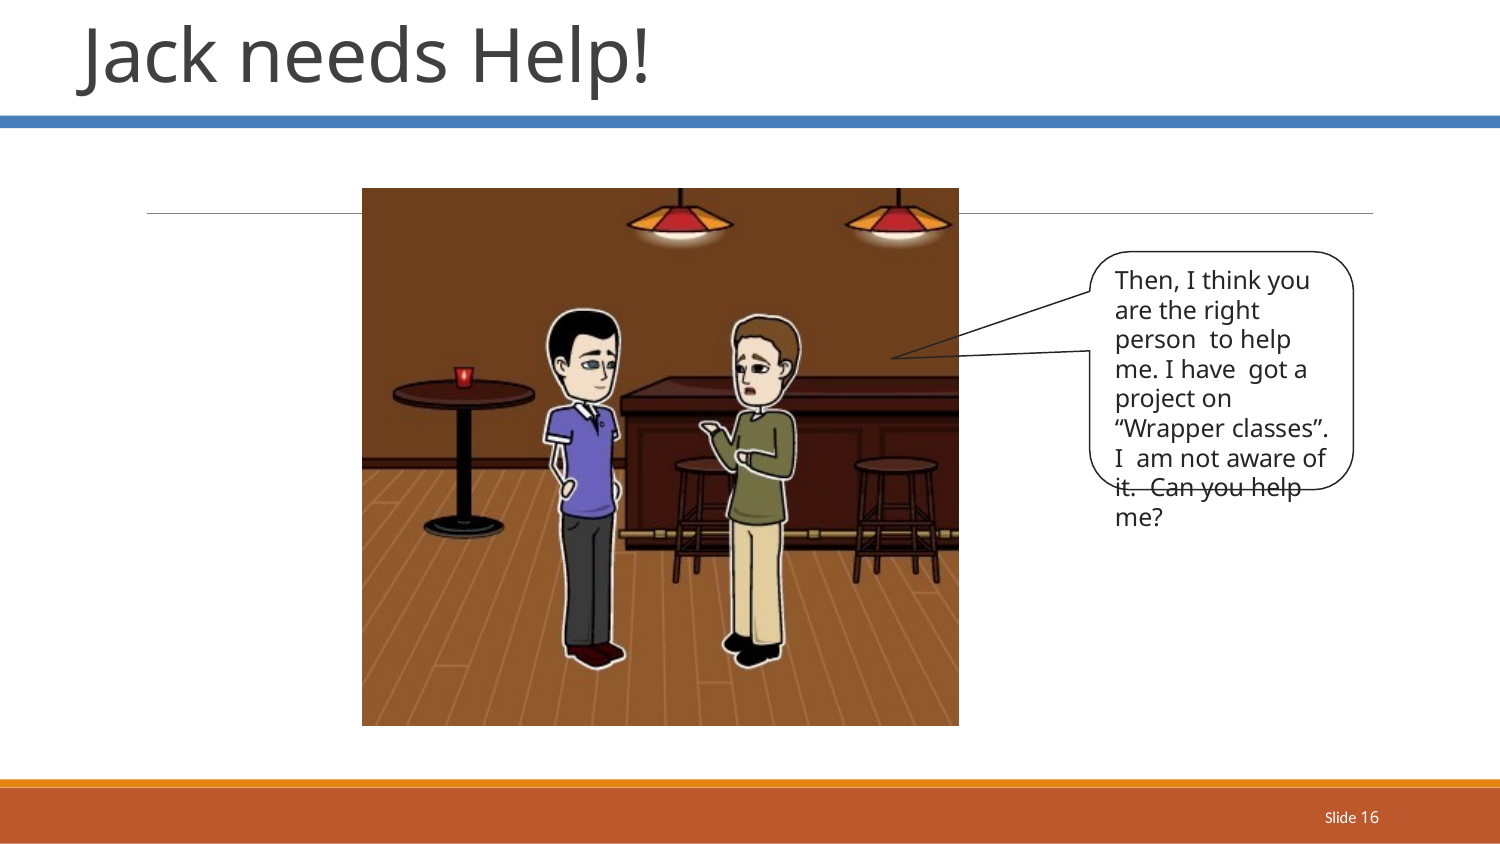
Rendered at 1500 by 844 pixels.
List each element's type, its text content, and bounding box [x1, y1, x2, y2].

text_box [361, 187, 1355, 727]
slide_number Slide 16 [1218, 571, 1380, 844]
title Jack needs Help! [80, 0, 700, 98]
